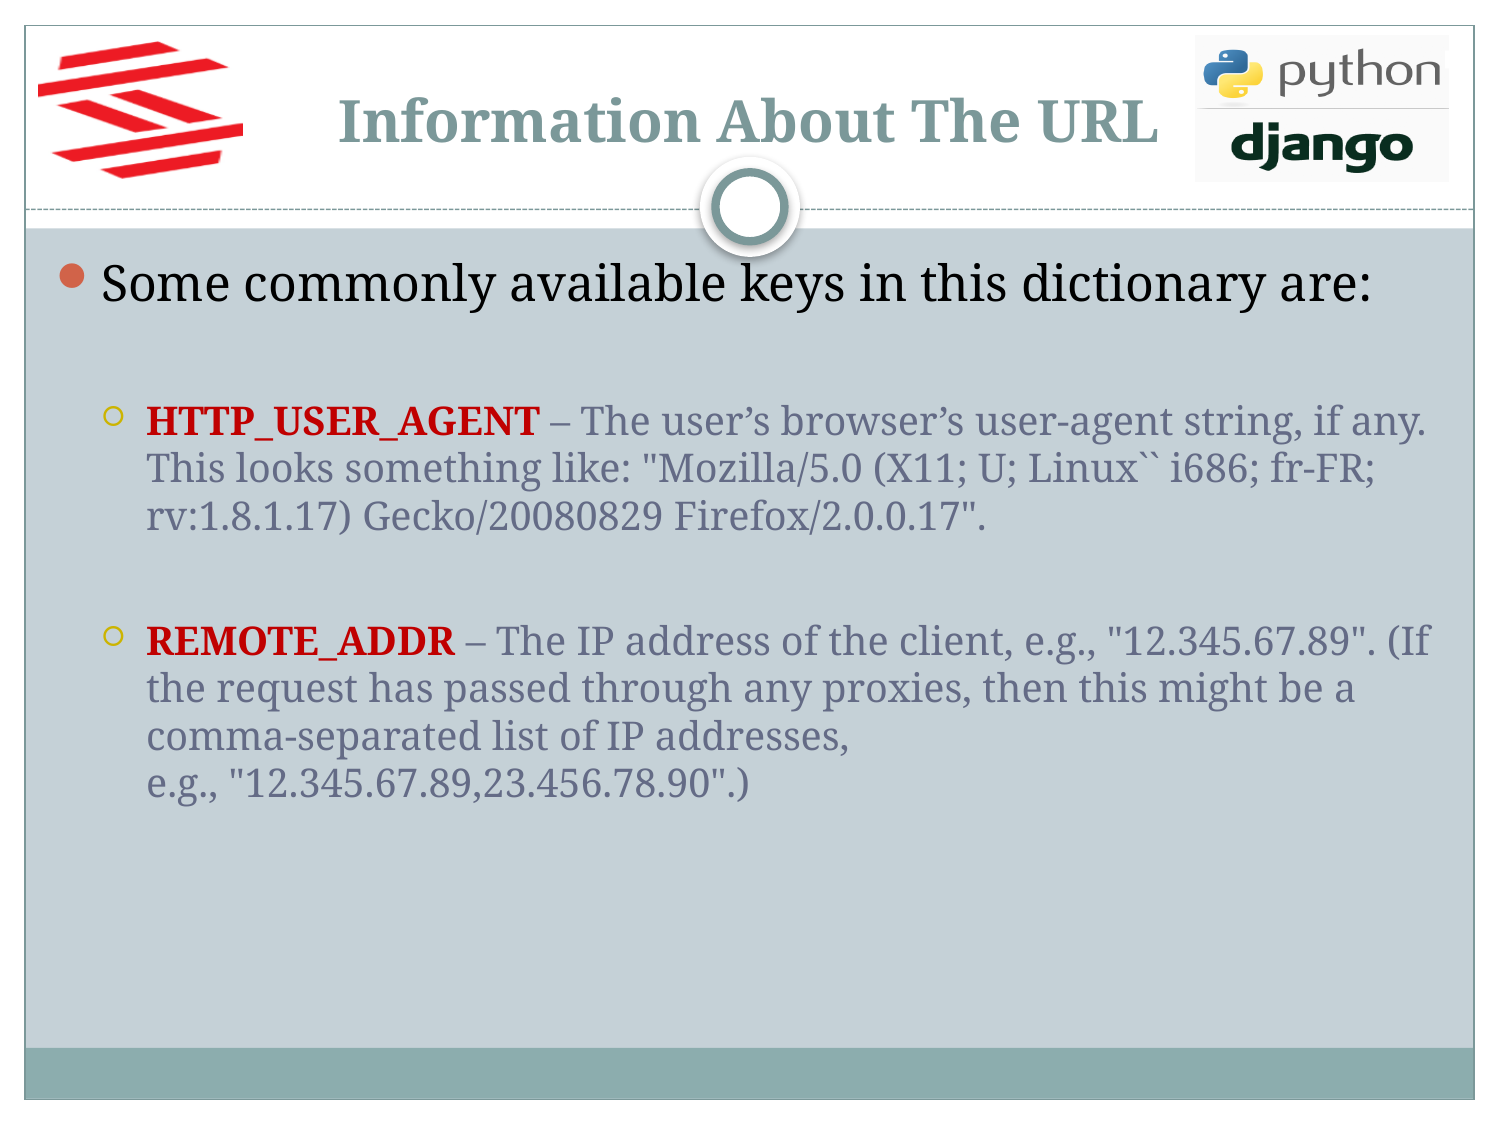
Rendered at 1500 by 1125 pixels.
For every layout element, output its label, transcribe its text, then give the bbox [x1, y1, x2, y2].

picture [37, 40, 243, 185]
title Information About The URL [237, 37, 1190, 162]
list Some commonly available keys in this dictionary are: HTTP_USER_AGENT – The user’s browser’s user-agent string, if any. This looks something like: "Mozilla/5.0 (X11; U; Linux`` i686; fr-FR; rv:1.8.1.17) Gecko/20080829 Firefox/2.0.0.17". REMOTE_ADDR – The IP address of the client, e.g., "12.345.67.89". (If the request has passed through any proxies, then this might be a comma-separated list of IP addresses, e.g., "12.345.67.89,23.456.78.90".) [41, 243, 1471, 1125]
picture [1195, 34, 1449, 183]
